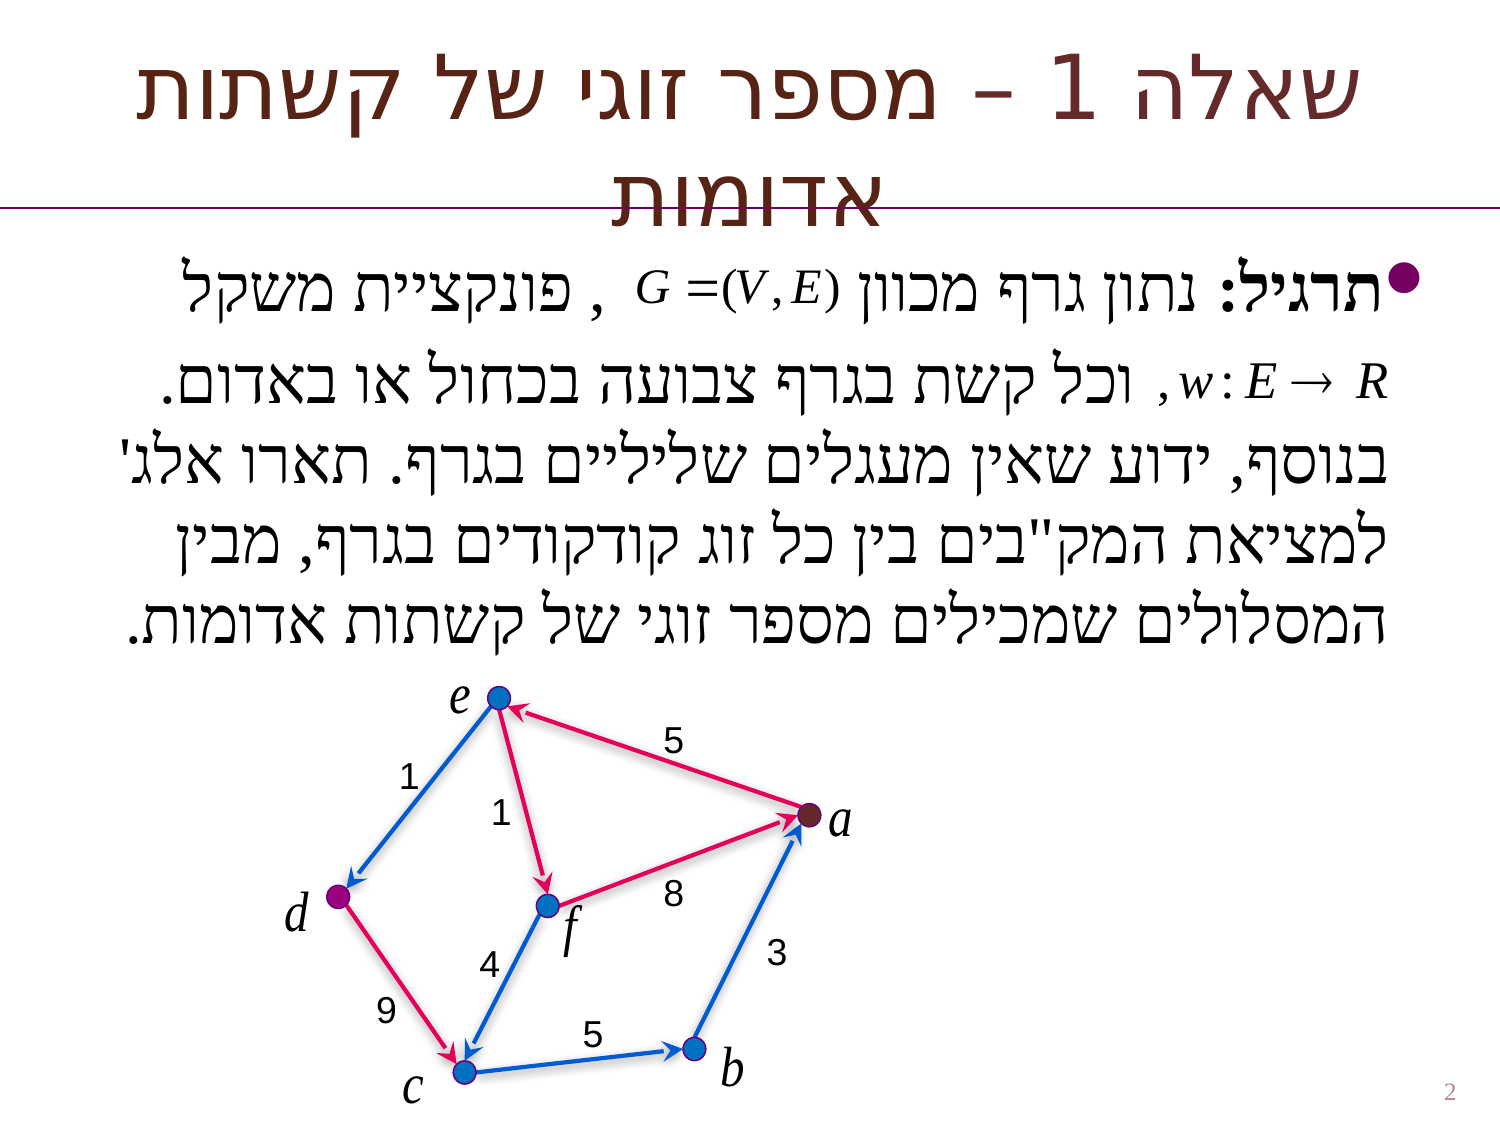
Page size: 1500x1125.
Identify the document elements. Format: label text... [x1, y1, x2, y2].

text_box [1151, 350, 1398, 421]
slide_number 2 [1413, 1034, 1488, 1113]
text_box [395, 1065, 433, 1118]
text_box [628, 257, 852, 325]
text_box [820, 798, 862, 852]
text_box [714, 1034, 756, 1102]
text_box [326, 686, 822, 1085]
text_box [442, 675, 480, 729]
text_box תרגיל: נתון גרף מכוון , פונקציית משקל וכל קשת בגרף צבועה בכחול או באדום. בנוסף, ידוע שאין מעגלים שליליים בגרף. תארו אלג' למציאת המק"בים בין כל זוג קודקודים בגרף, מבין המסלולים שמכילים מספר זוגי של קשתות אדומות. [88, 237, 1466, 657]
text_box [547, 892, 597, 970]
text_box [277, 878, 323, 946]
title שאלה 1 – מספר זוגי של קשתות אדומות [0, 216, 1500, 220]
title שאלה 1 – מספר זוגי של קשתות אדומות [0, 54, 1500, 207]
